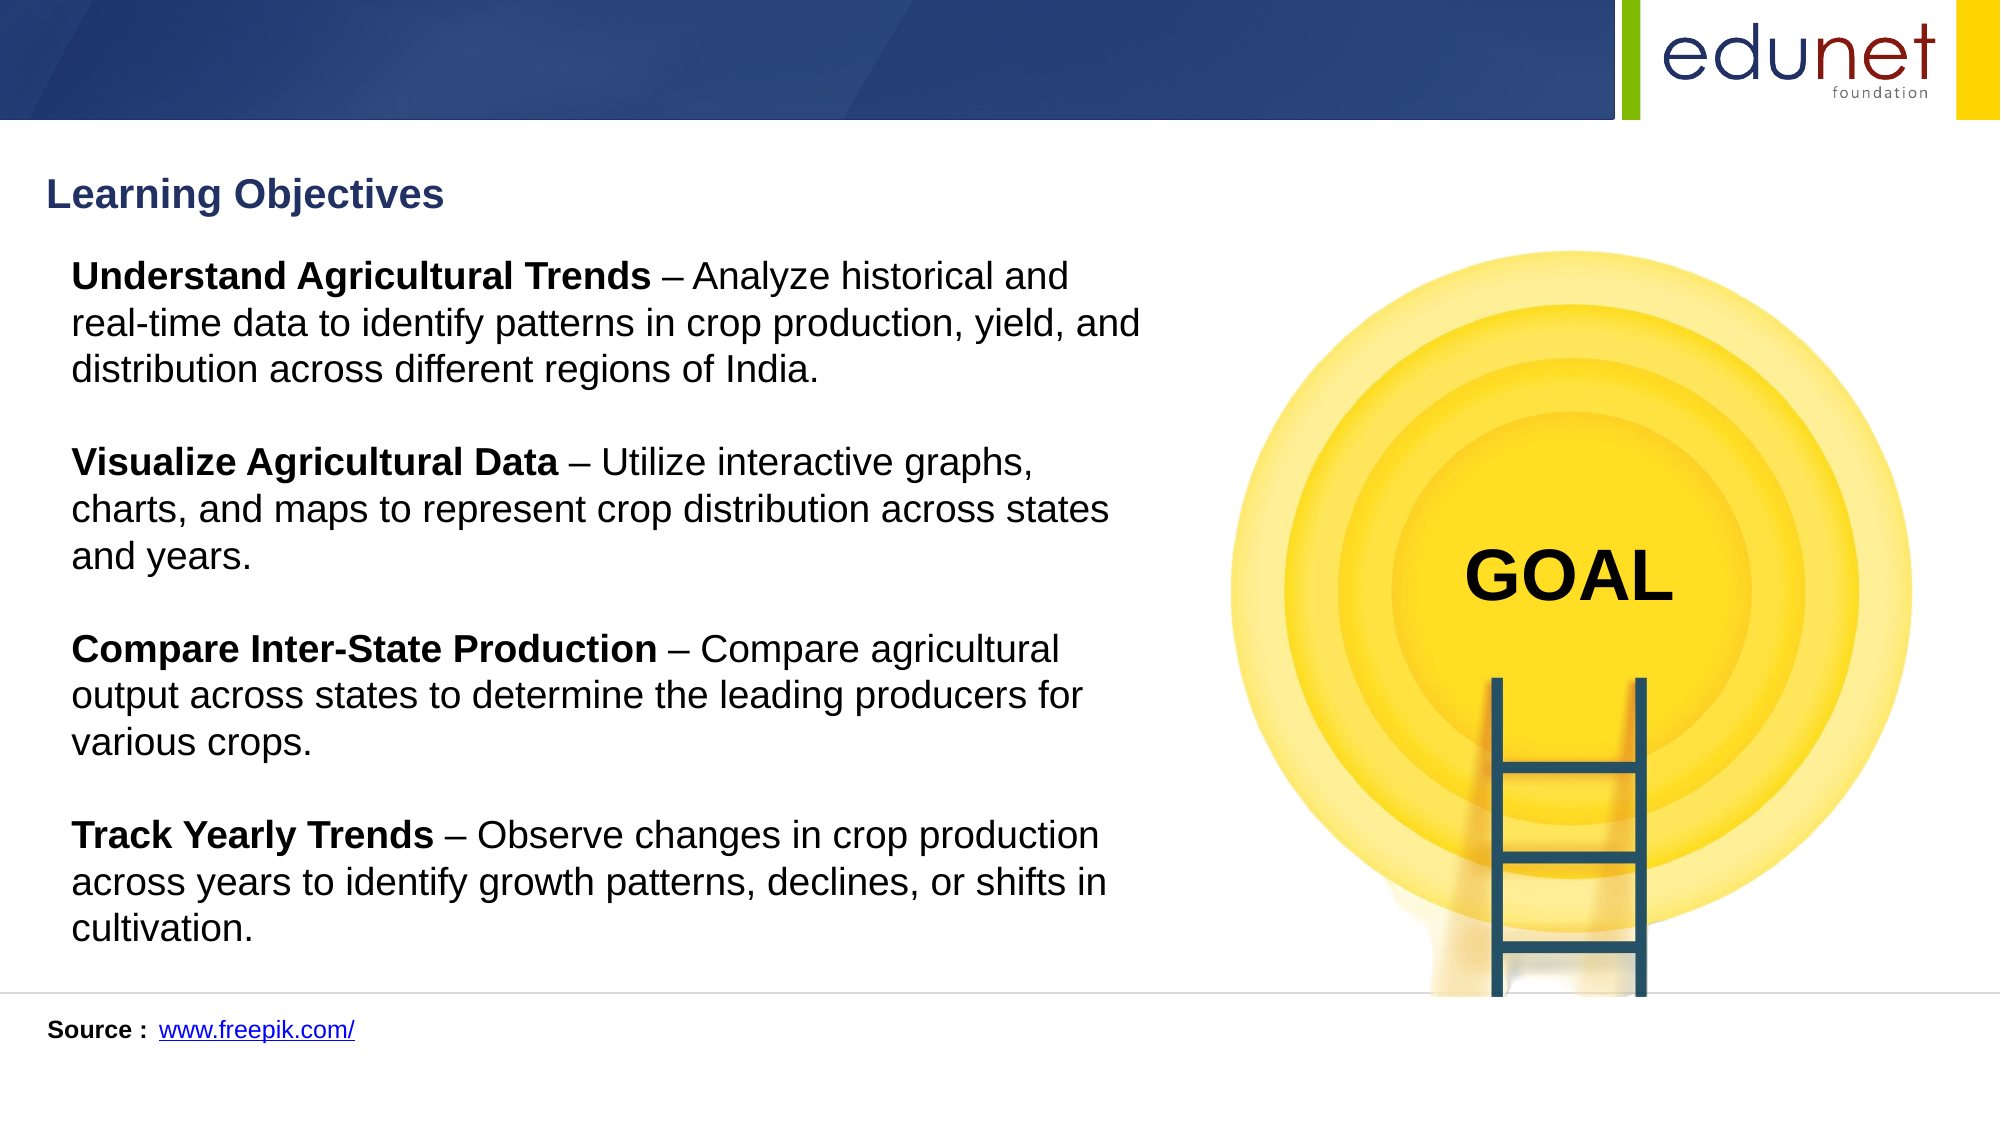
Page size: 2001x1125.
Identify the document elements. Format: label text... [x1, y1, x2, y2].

text_box Learning Objectives [31, 159, 467, 225]
picture [1652, 12, 1948, 108]
text_box Understand Agricultural Trends – Analyze historical and real-time data to identify patterns in crop production, yield, and distribution across different regions of India. Visualize Agricultural Data – Utilize interactive graphs, charts, and maps to represent crop distribution across states and years. Compare Inter-State Production – Compare agricultural output across states to determine the leading producers for various crops. Track Yearly Trends – Observe changes in crop production across years to identify growth patterns, declines, or shifts in cultivation. [56, 243, 1159, 992]
text_box Understand Agricultural Trends – Analyze historical and real-time data to identify patterns in crop production, yield, and distribution across different regions of India. Visualize Agricultural Data – Utilize interactive graphs, charts, and maps to represent crop distribution across states and years. Compare Inter-State Production – Compare agricultural output across states to determine the leading producers for various crops. Track Yearly Trends – Observe changes in crop production across years to identify growth patterns, declines, or shifts in cultivation. [56, 1005, 1159, 1051]
picture [1204, 236, 1944, 997]
text_box Source : [32, 1006, 144, 1052]
